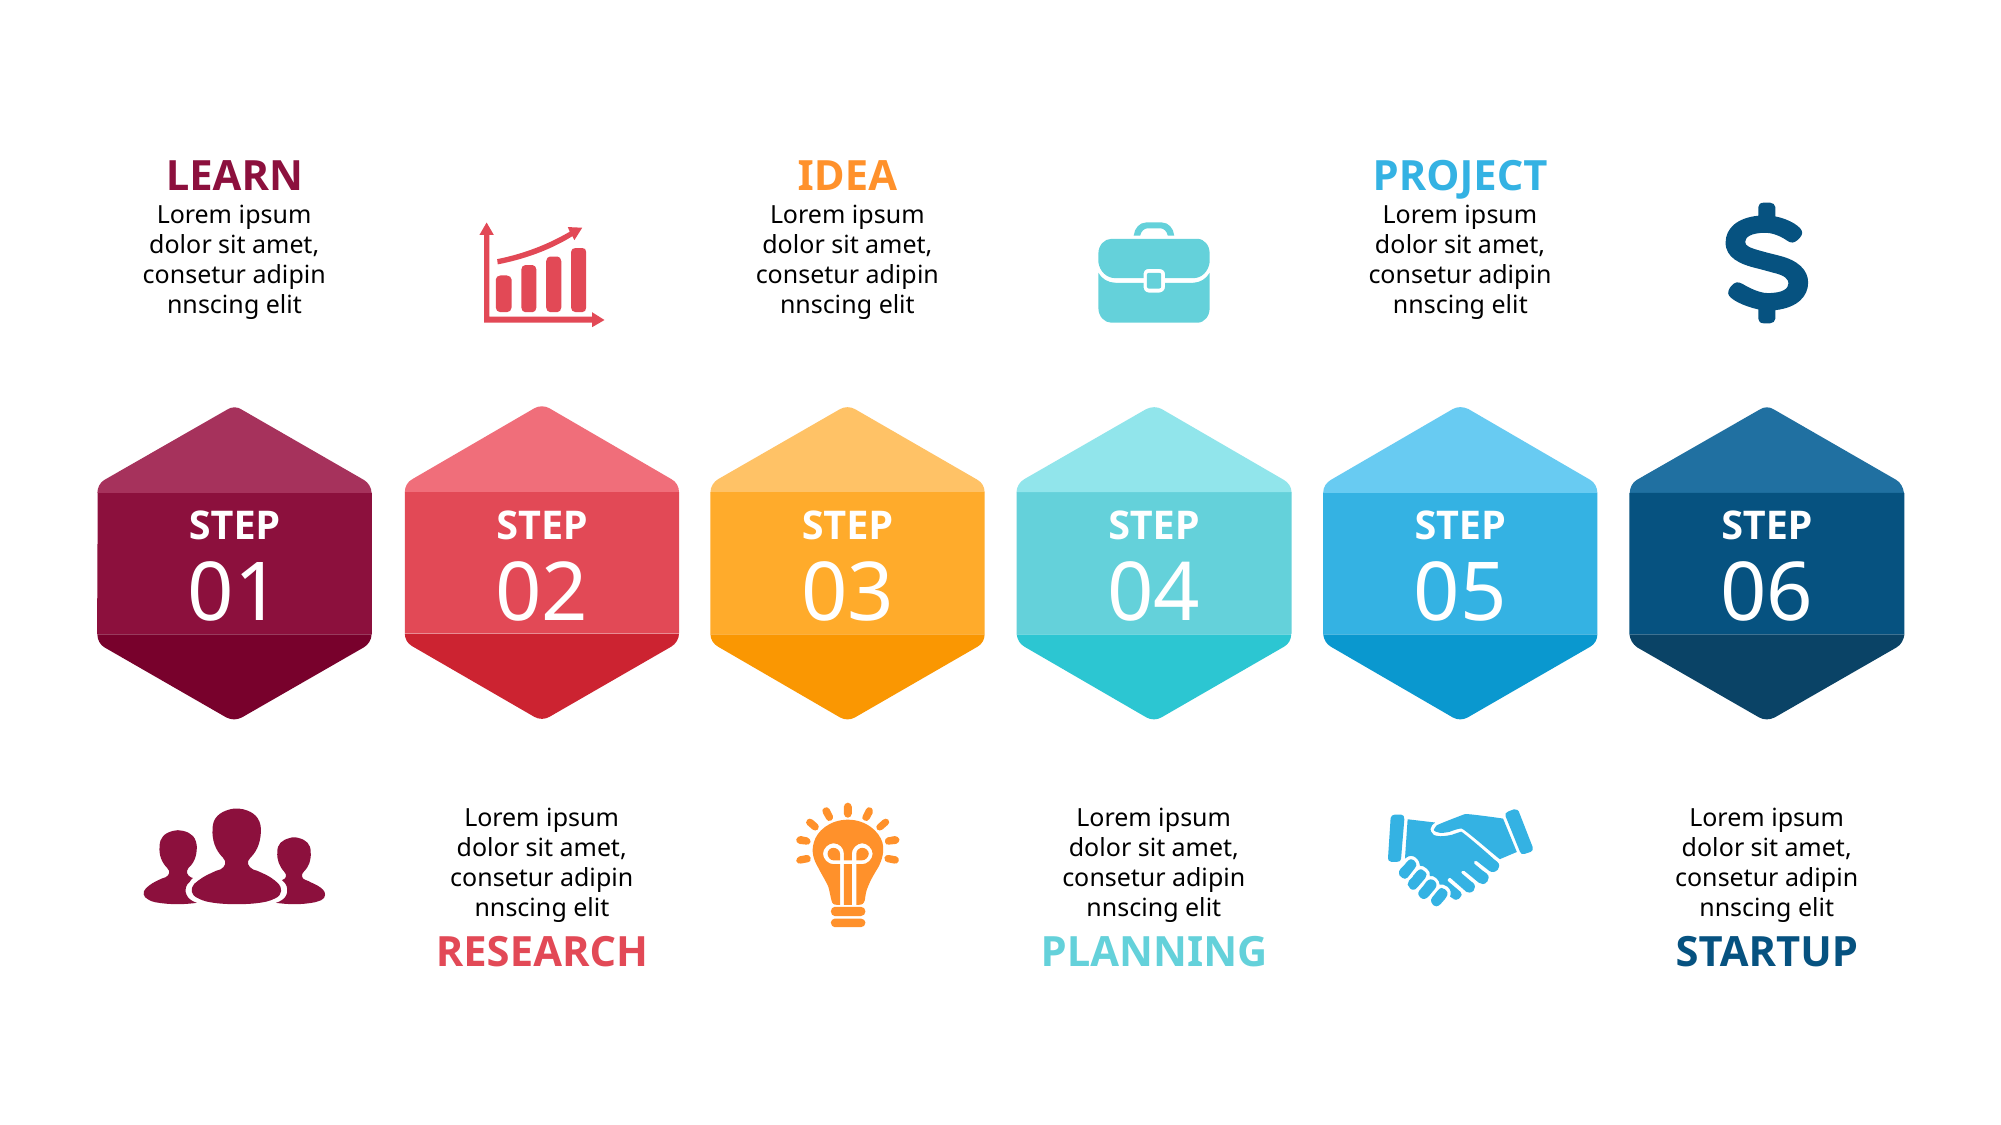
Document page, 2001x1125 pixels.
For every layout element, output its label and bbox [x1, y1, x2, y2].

text_box [1098, 238, 1210, 279]
text_box [1026, 793, 1282, 977]
text_box [843, 802, 852, 818]
text_box [1431, 887, 1448, 907]
text_box [830, 906, 866, 917]
text_box [1629, 406, 1905, 721]
text_box [124, 148, 345, 328]
text_box [1505, 809, 1533, 854]
text_box [275, 837, 326, 905]
text_box [1062, 500, 1246, 632]
text_box [1404, 819, 1500, 900]
text_box [830, 918, 866, 928]
text_box [796, 836, 811, 845]
text_box [1369, 500, 1552, 632]
text_box [143, 500, 326, 632]
text_box [143, 830, 197, 905]
text_box [876, 818, 890, 831]
text_box [885, 836, 900, 845]
text_box [479, 222, 605, 328]
text_box [1350, 148, 1570, 328]
text_box [404, 405, 679, 720]
text_box [1133, 222, 1175, 236]
text_box [450, 500, 634, 632]
text_box [812, 819, 884, 905]
text_box [1725, 202, 1809, 324]
text_box [418, 793, 665, 977]
text_box [1433, 814, 1517, 860]
text_box [796, 855, 811, 864]
text_box [1675, 500, 1858, 632]
text_box [862, 807, 873, 821]
text_box [1098, 272, 1210, 323]
text_box [97, 406, 372, 721]
text_box [884, 855, 899, 864]
text_box [756, 500, 939, 632]
text_box [1388, 814, 1405, 862]
text_box [1323, 406, 1598, 721]
text_box [1657, 793, 1877, 977]
text_box [1016, 406, 1292, 721]
text_box [806, 818, 819, 831]
text_box [710, 406, 985, 721]
text_box [191, 808, 282, 905]
text_box [822, 807, 833, 821]
text_box [737, 148, 958, 328]
text_box [1399, 859, 1417, 879]
